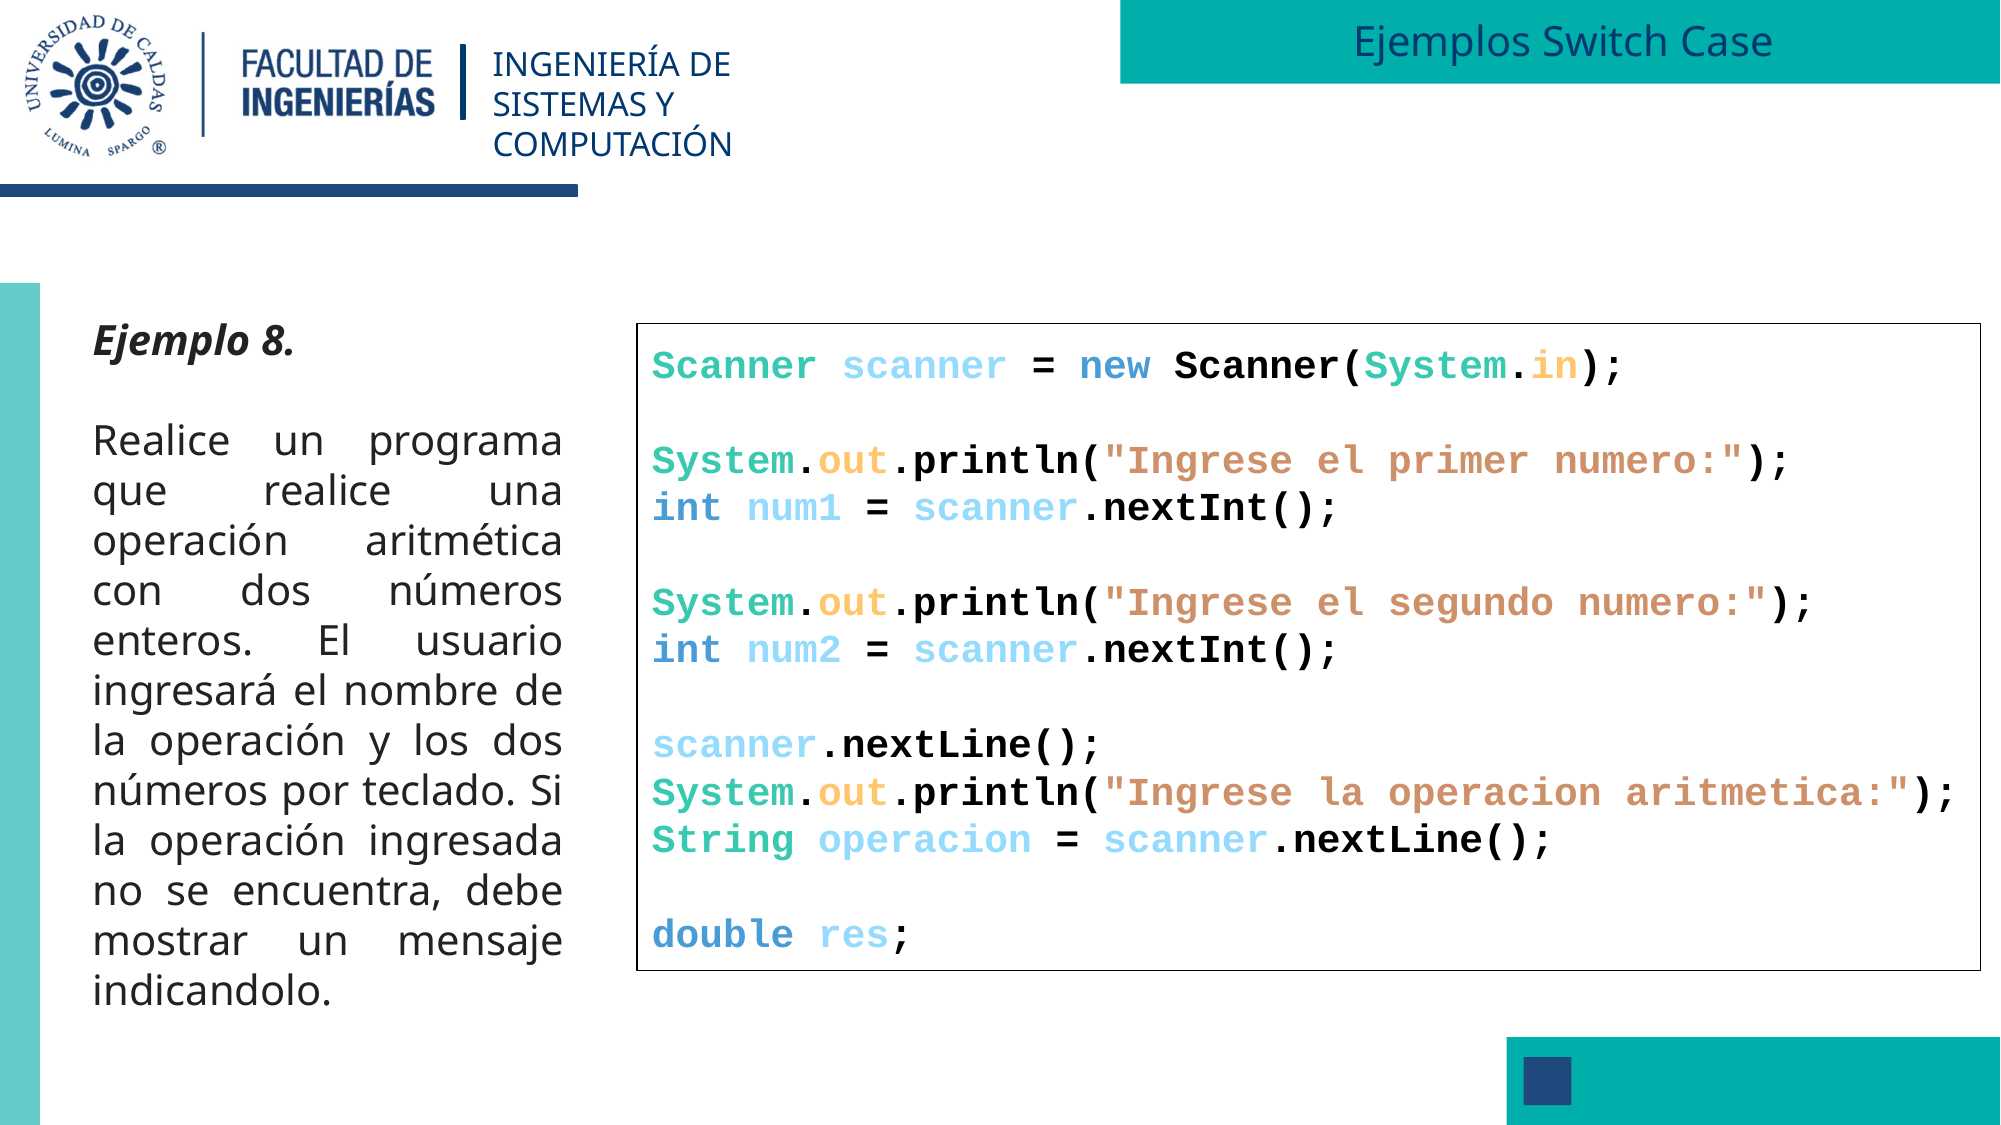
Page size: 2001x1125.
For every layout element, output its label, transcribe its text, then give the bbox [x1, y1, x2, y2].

text_box Ejemplo 8. Realice un programa que realice una operación aritmética con dos números enteros. El usuario ingresará el nombre de la operación y los dos números por teclado. Si la operación ingresada no se encuentra, debe mostrar un mensaje indicandolo. [77, 298, 579, 1029]
text_box Ejemplos Switch Case [1129, 0, 1998, 80]
text_box [1506, 1037, 2000, 1125]
text_box [1523, 1057, 1572, 1106]
text_box [1120, 0, 2000, 84]
text_box INGENIERÍA DE SISTEMAS Y COMPUTACIÓN [477, 28, 841, 179]
picture [0, 0, 464, 173]
text_box [0, 282, 40, 1125]
text_box Scanner scanner = new Scanner(System.in); System.out.println("Ingrese el primer numero:"); int num1 = scanner.nextInt(); System.out.println("Ingrese el segundo numero:"); int num2 = scanner.nextInt(); scanner.nextLine(); System.out.println("Ingrese la operacion aritmetica:"); String operacion = scanner.nextLine(); double res; [636, 323, 1981, 971]
text_box [0, 184, 578, 197]
